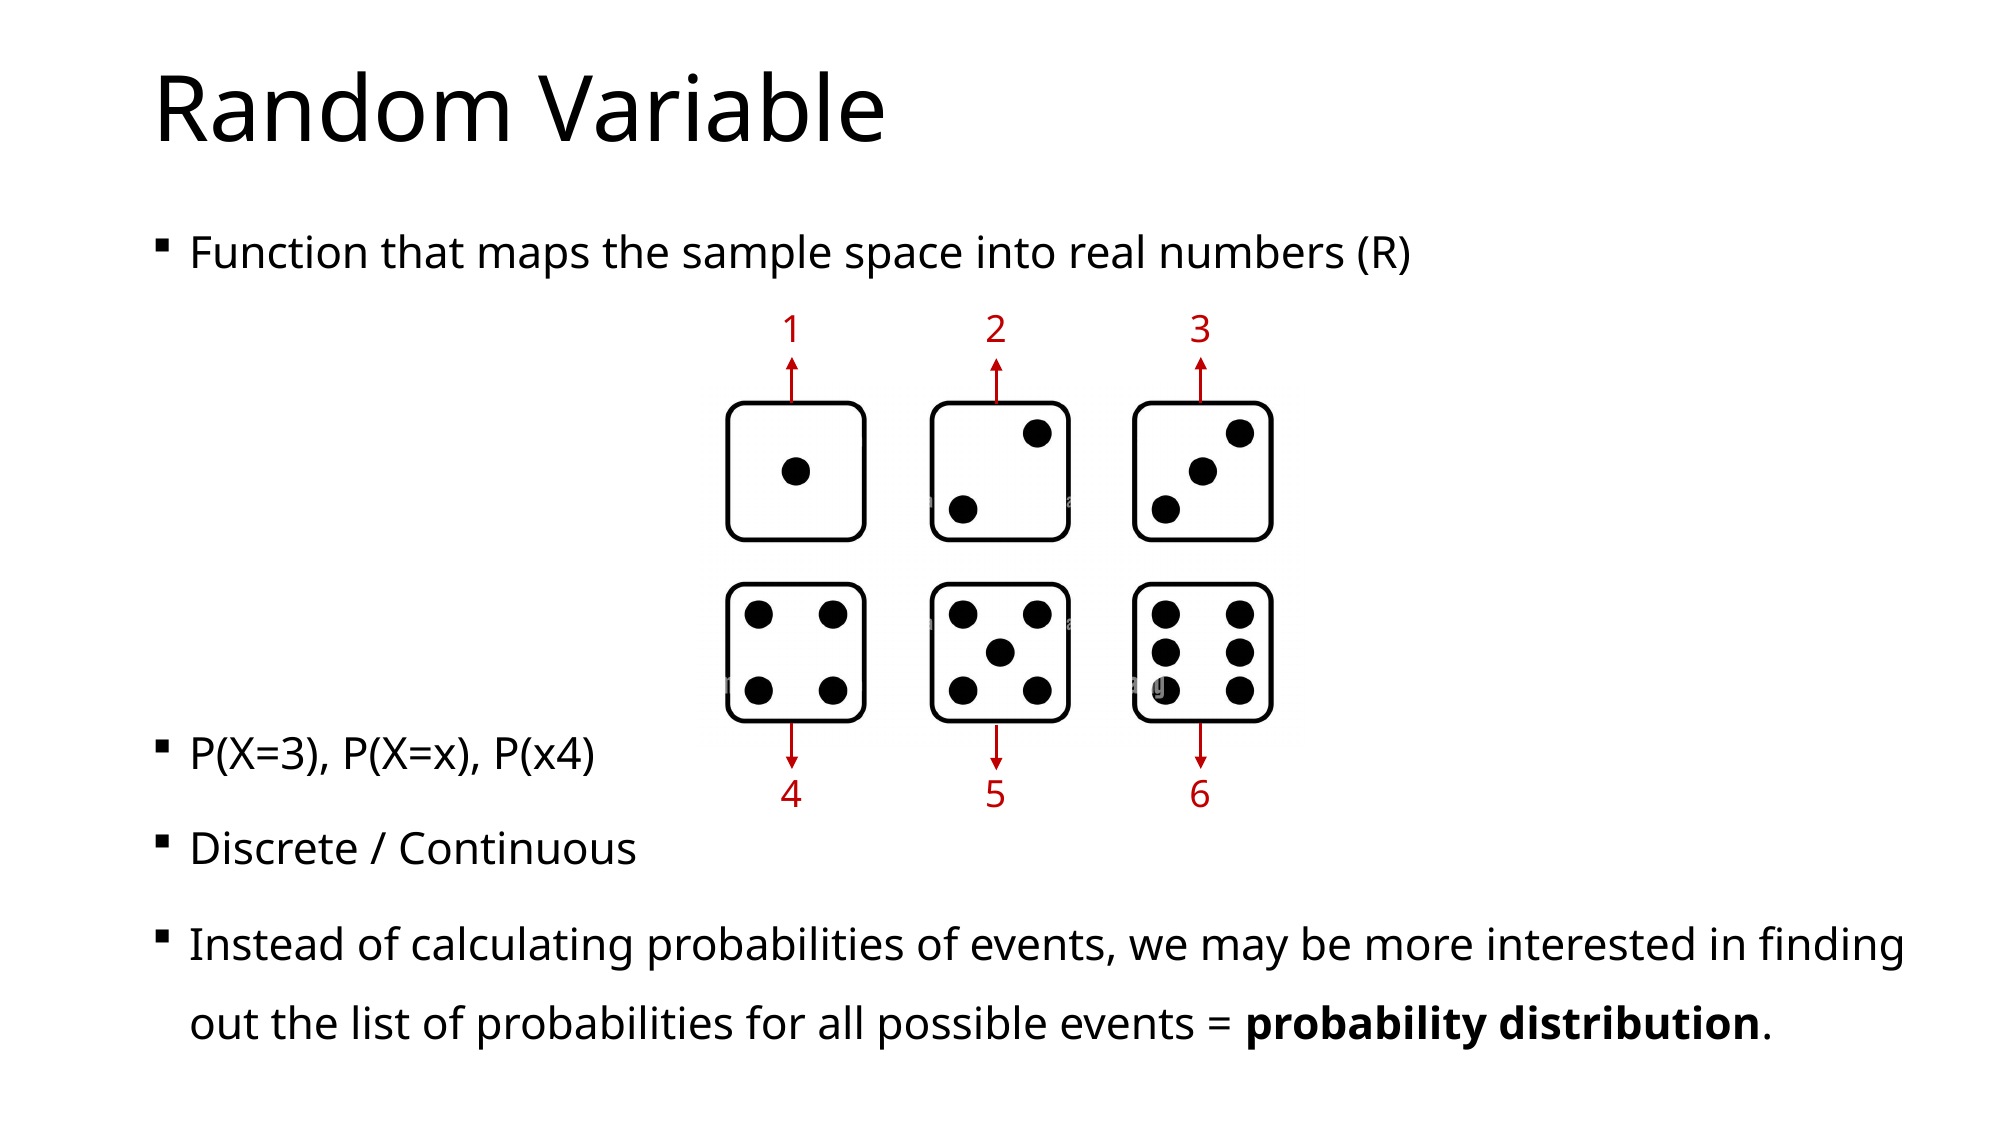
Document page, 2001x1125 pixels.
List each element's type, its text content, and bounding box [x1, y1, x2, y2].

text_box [759, 297, 1233, 825]
picture [694, 380, 759, 747]
picture [1233, 380, 1306, 747]
title Random Variable [137, 3, 1863, 221]
